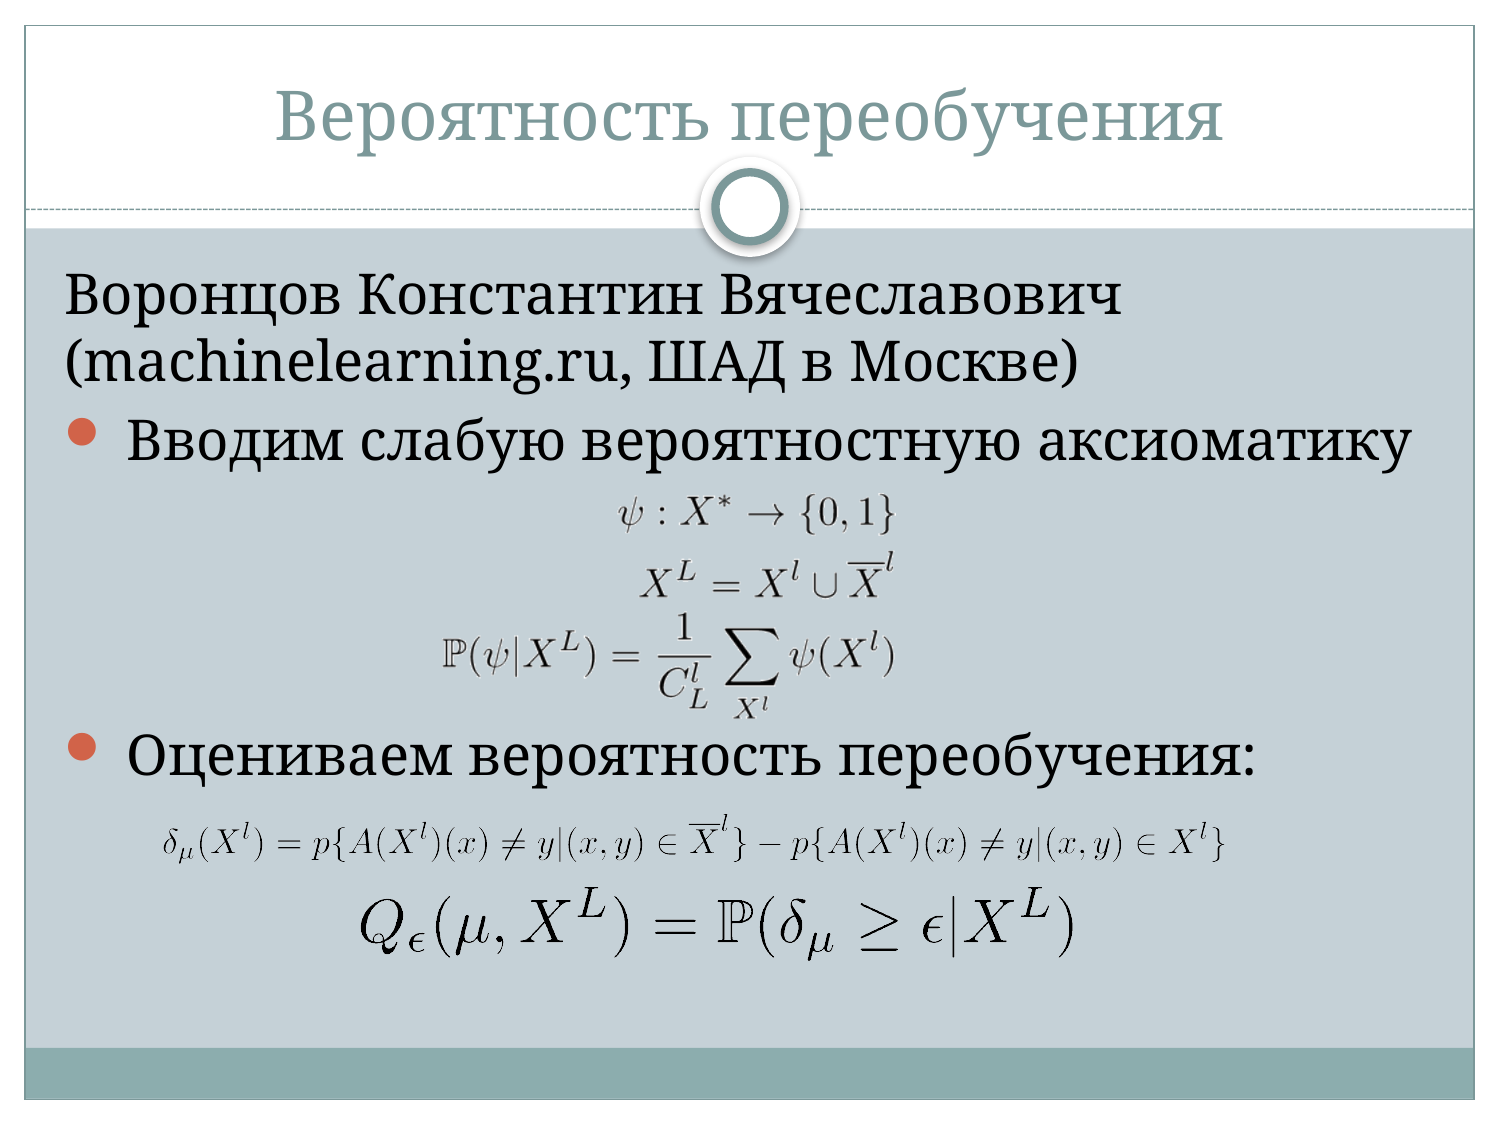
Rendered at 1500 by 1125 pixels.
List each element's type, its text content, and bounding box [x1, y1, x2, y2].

picture [356, 882, 1078, 964]
title Вероятность переобучения [49, 37, 1450, 162]
list Воронцов Константин Вячеславович (machinelearning.ru, ШАД в Москве) Вводим слабую вероятностную аксиоматику Оцениваем вероятность переобучения: [49, 250, 1445, 1001]
picture [441, 492, 897, 723]
picture [162, 811, 1226, 865]
